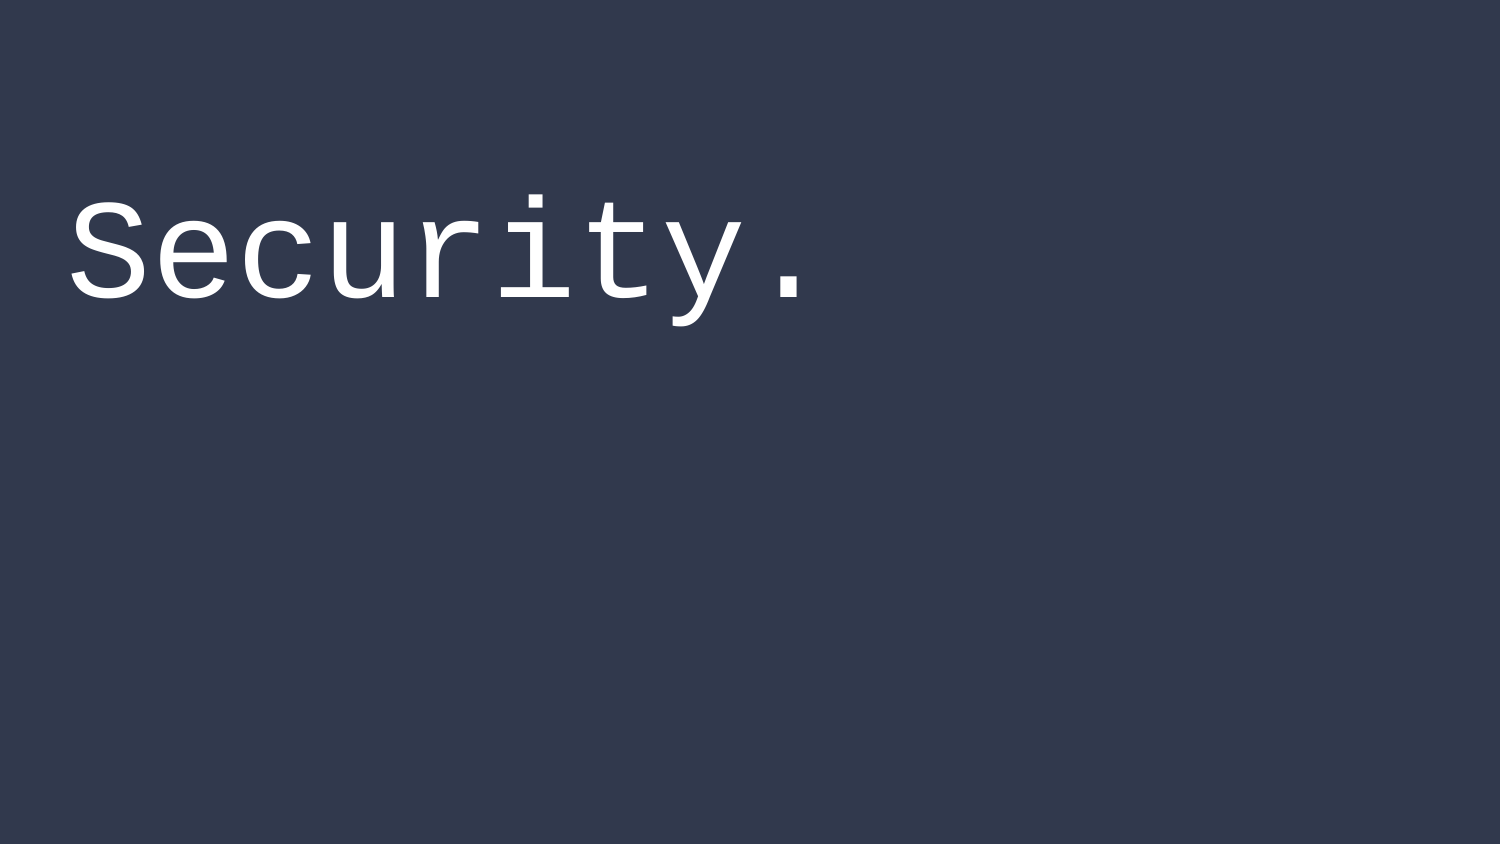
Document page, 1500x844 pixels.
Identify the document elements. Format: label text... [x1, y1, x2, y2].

title Security. [51, 136, 1193, 341]
